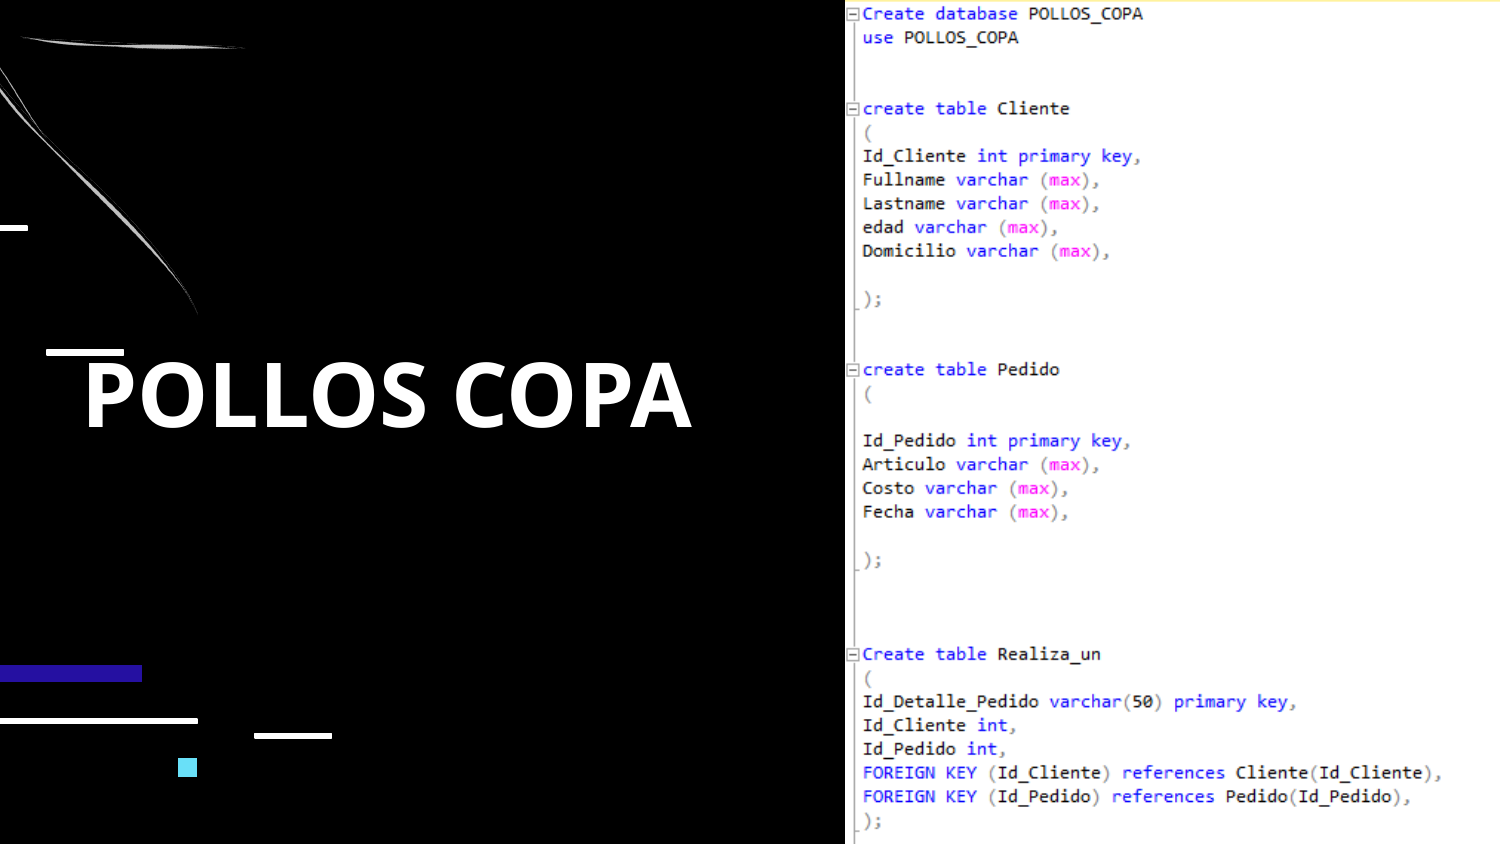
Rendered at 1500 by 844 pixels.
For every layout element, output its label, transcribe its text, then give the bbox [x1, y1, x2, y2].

picture [756, 0, 1500, 844]
title POLLOS COPA [47, 320, 693, 464]
picture [0, 0, 432, 468]
